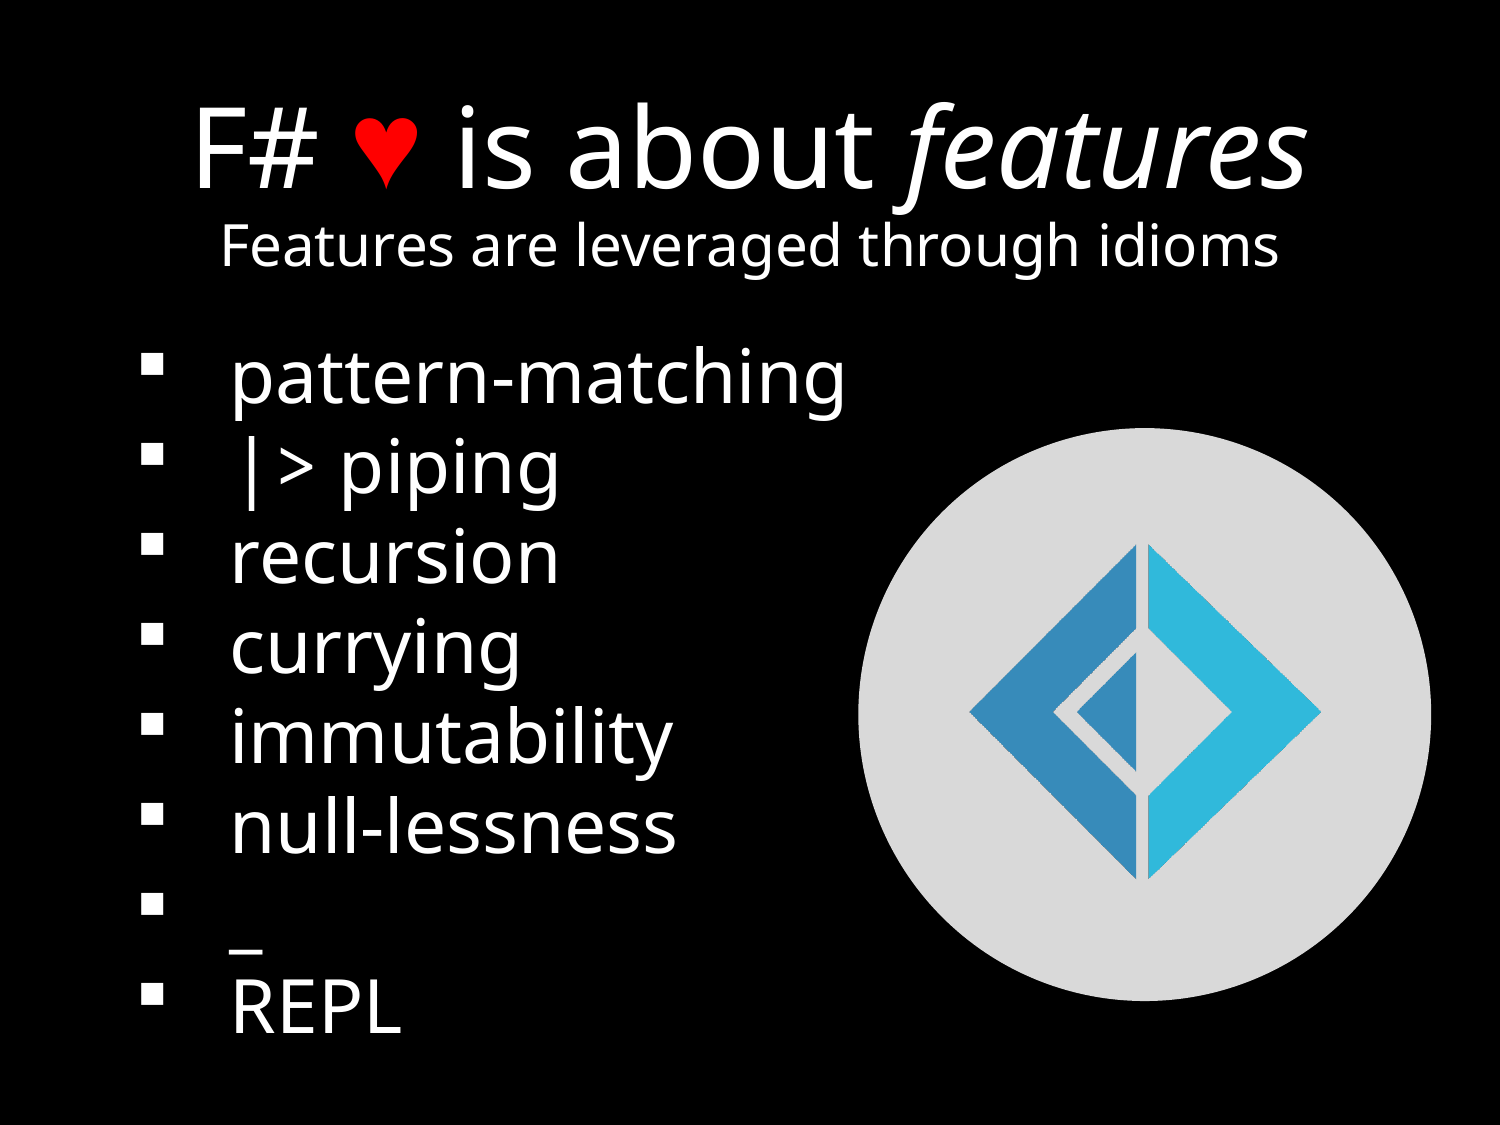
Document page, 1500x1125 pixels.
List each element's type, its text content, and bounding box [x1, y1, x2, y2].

text_box pattern-matching |> piping recursion currying immutability null-lessness _ REPL [121, 321, 882, 1056]
title F# ♥ is about features Features are leveraged through idioms [47, 73, 1452, 298]
picture [954, 523, 1336, 906]
text_box [857, 427, 1433, 1003]
